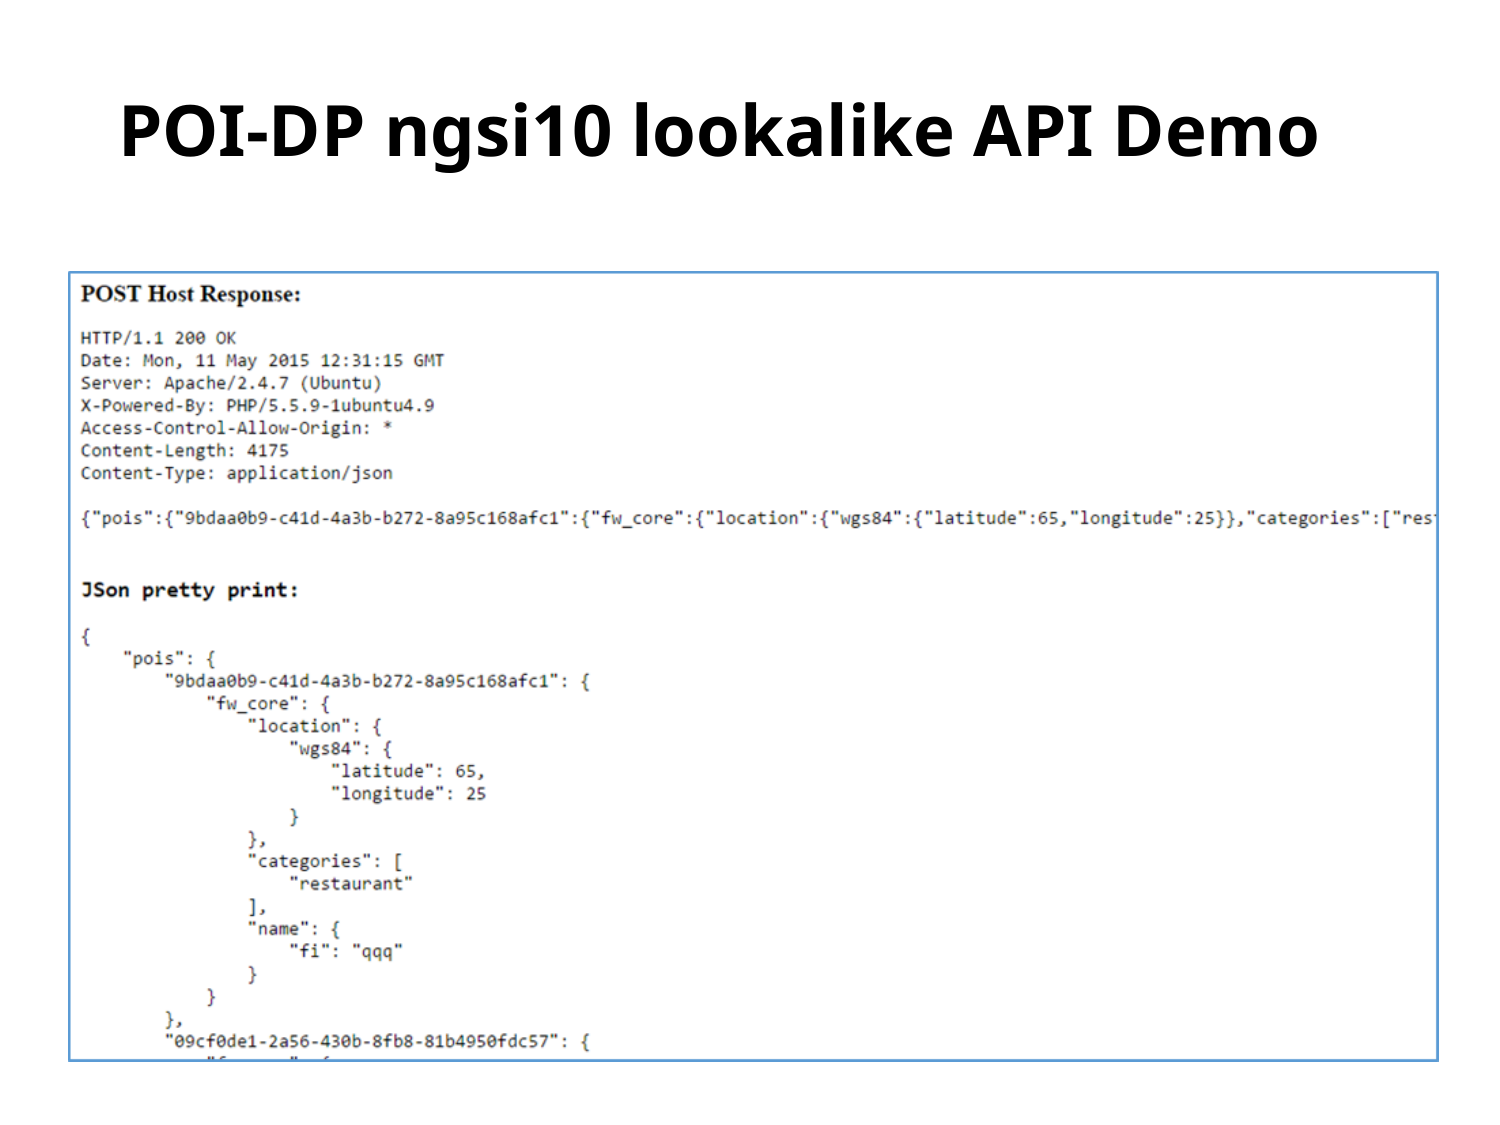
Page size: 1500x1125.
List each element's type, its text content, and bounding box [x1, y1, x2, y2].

picture [68, 271, 1439, 1062]
title POI-DP ngsi10 lookalike API Demo [103, 59, 1397, 208]
